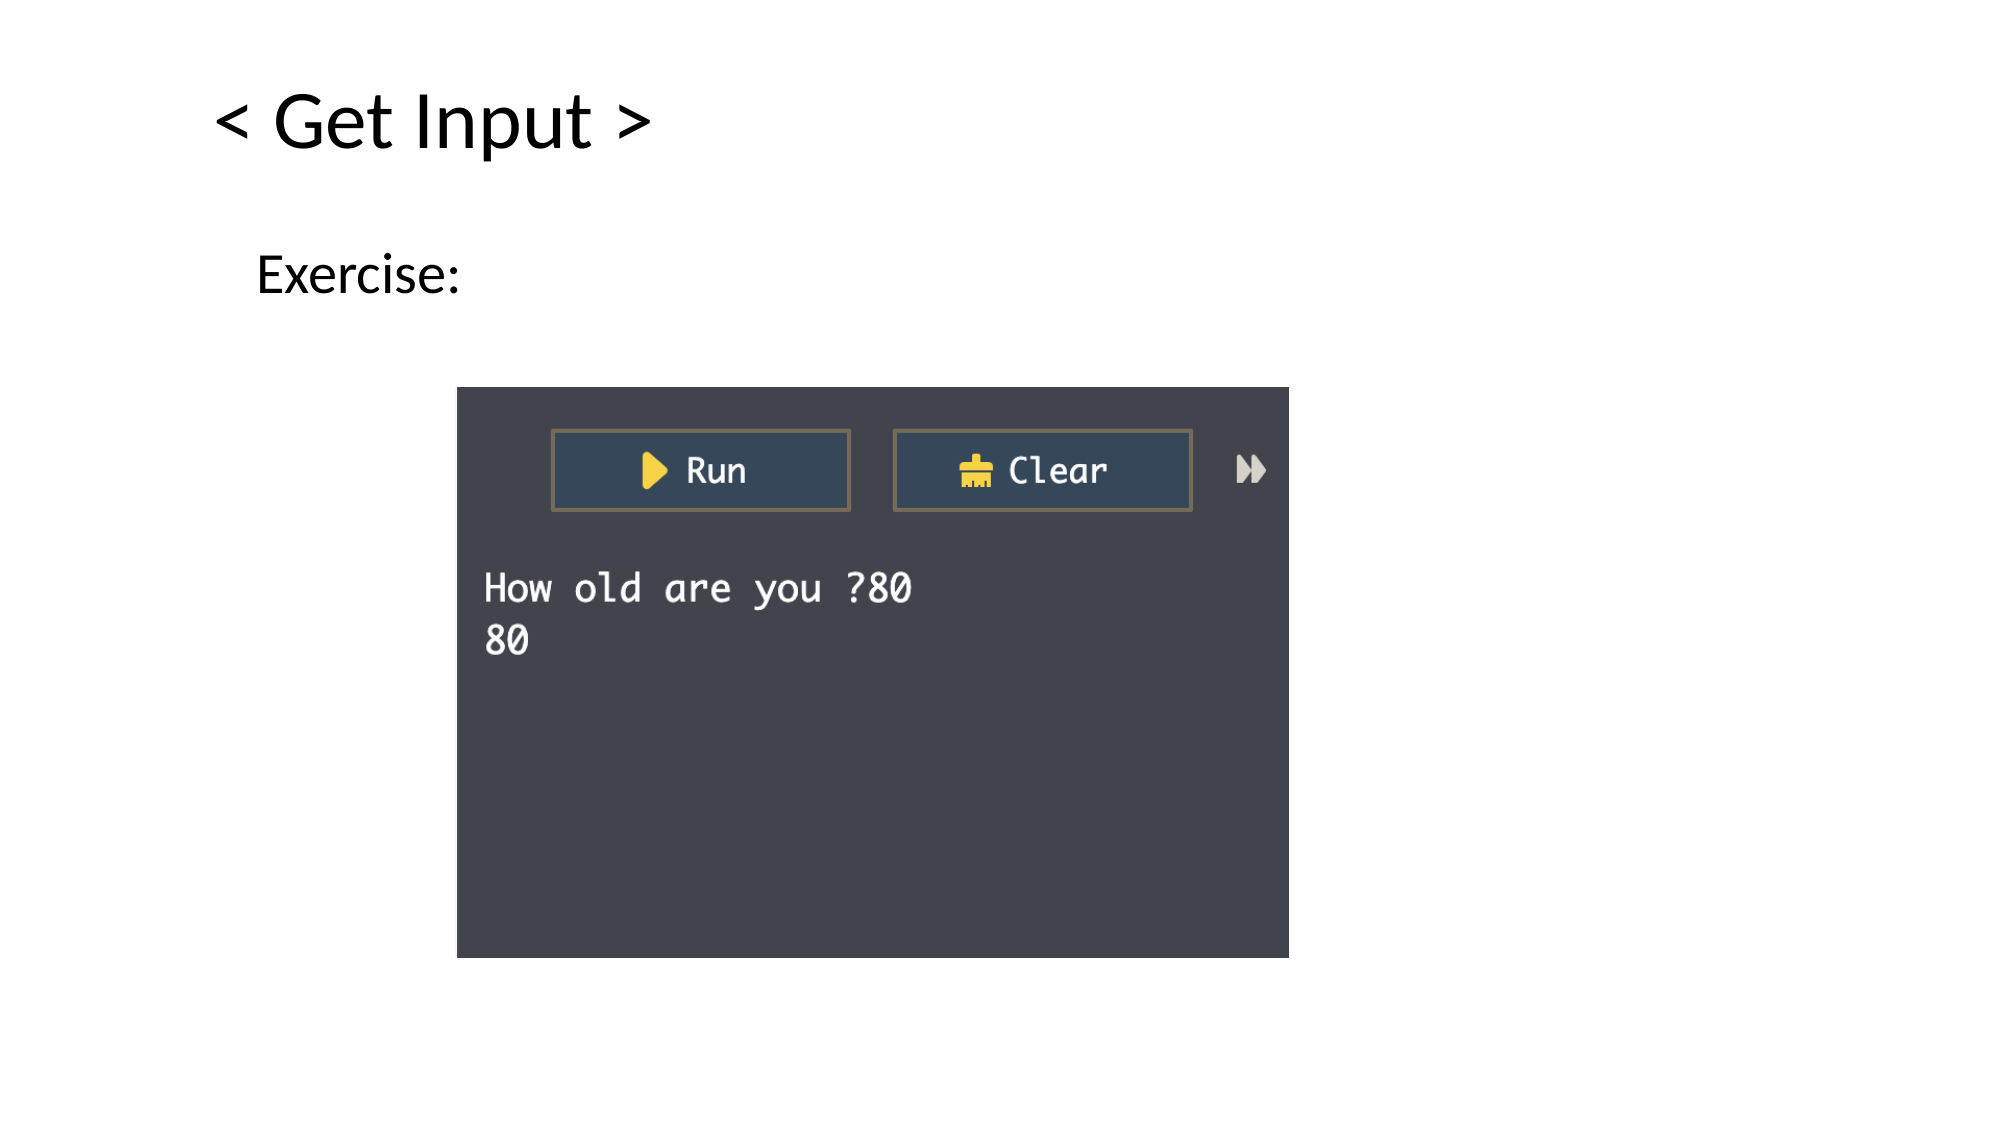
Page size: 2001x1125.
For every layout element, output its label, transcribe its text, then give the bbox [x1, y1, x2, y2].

text_box < Get Input > [198, 57, 670, 173]
picture [455, 387, 1289, 958]
text_box Exercise: [241, 228, 672, 313]
